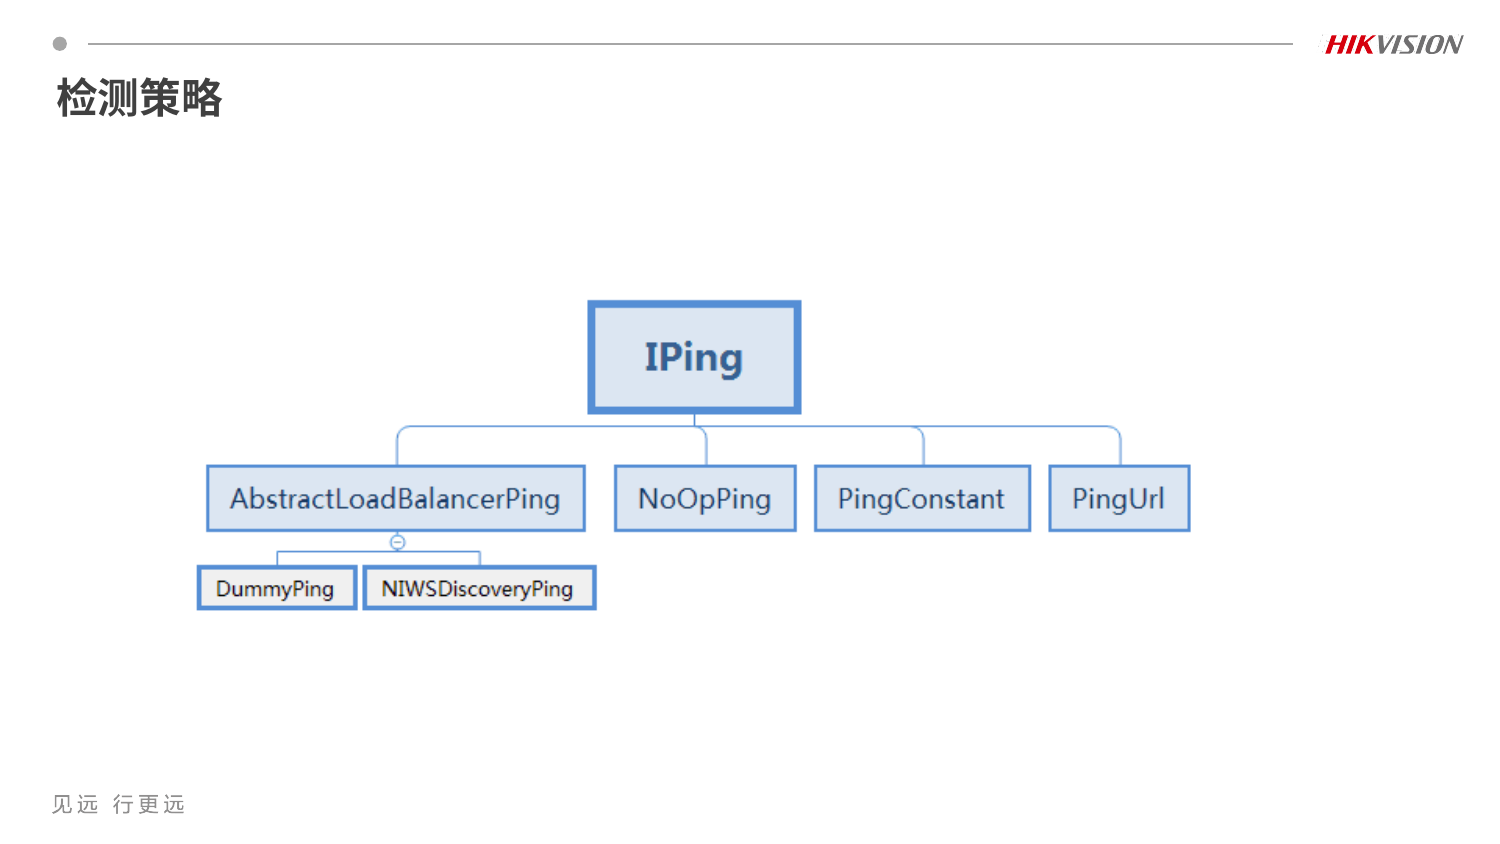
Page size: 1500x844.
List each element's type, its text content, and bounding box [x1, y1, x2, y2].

title 检测策略 [41, 63, 1034, 123]
picture [1316, 34, 1464, 54]
picture [182, 279, 1206, 631]
